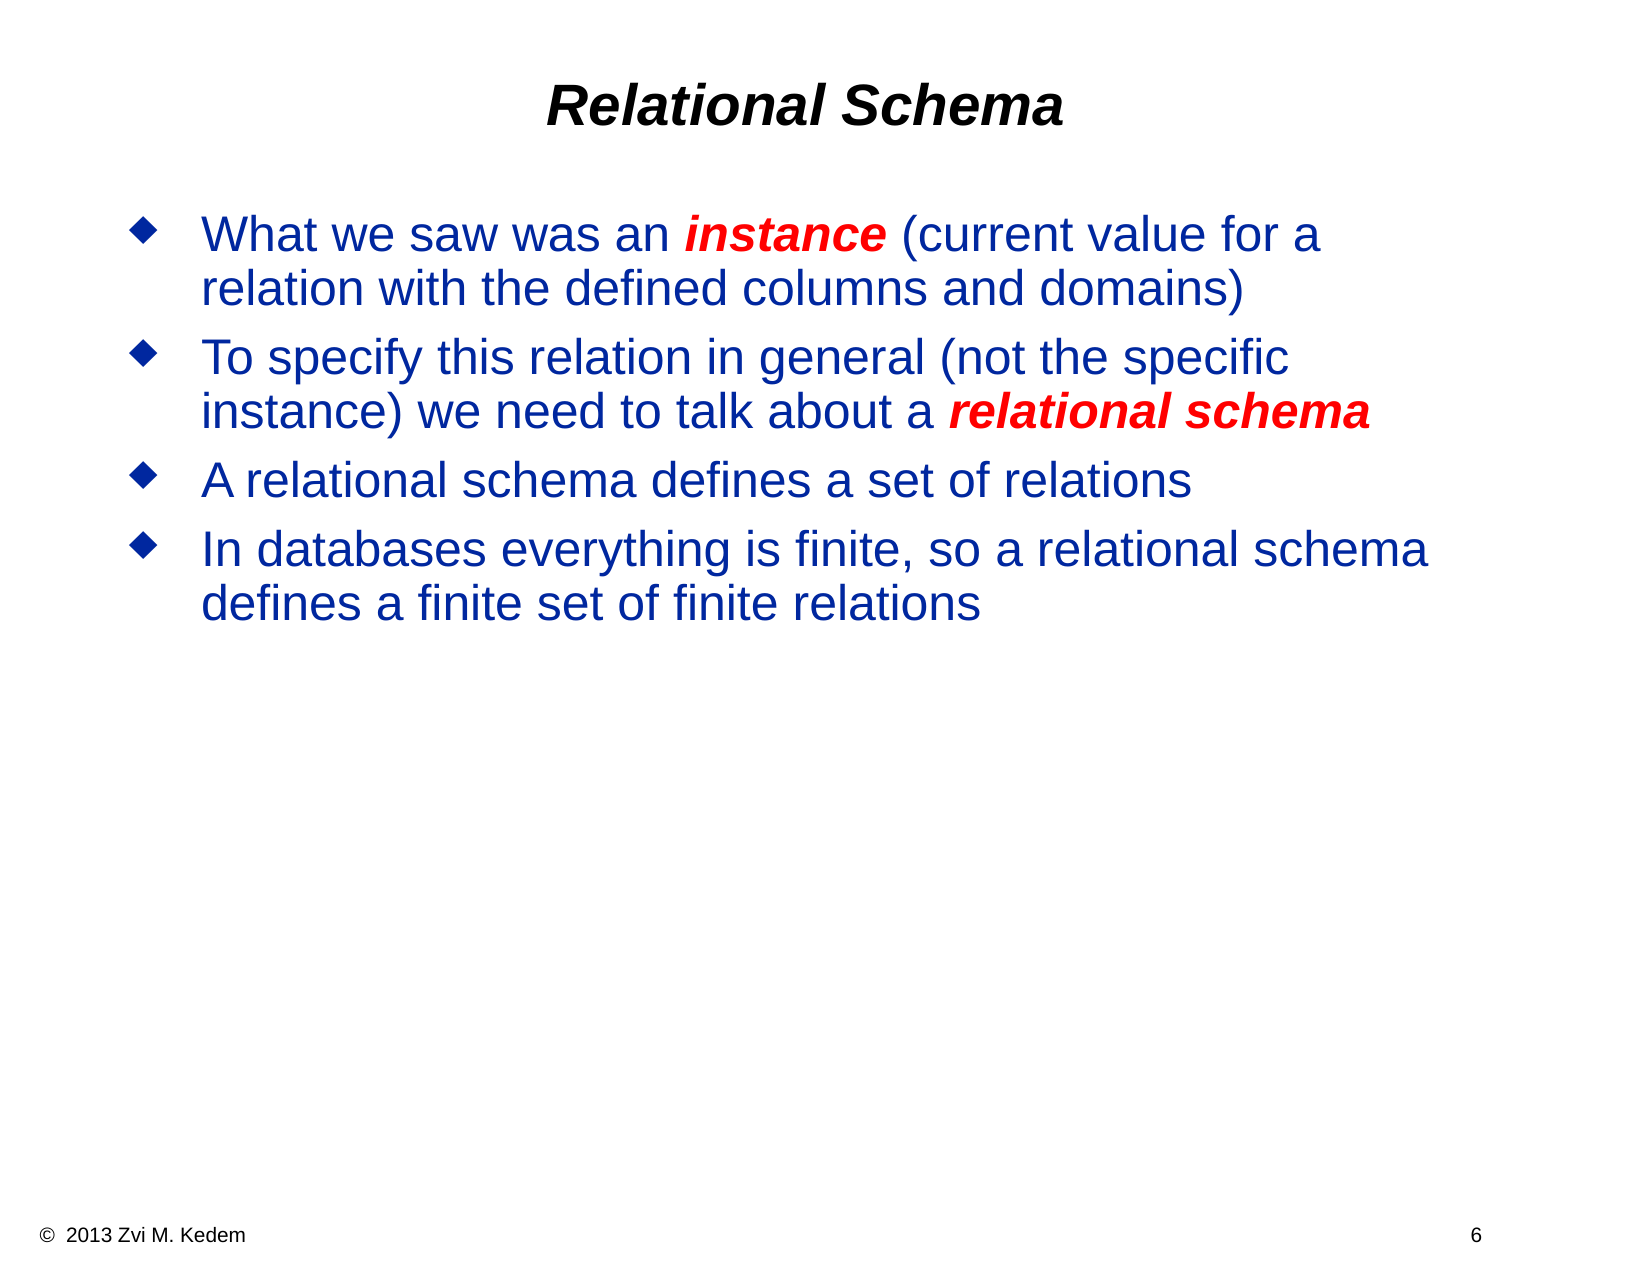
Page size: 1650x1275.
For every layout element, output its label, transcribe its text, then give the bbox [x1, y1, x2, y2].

list What we saw was an instance (current value for a relation with the defined columns and domains) To specify this relation in general (not the specific instance) we need to talk about a relational schema A relational schema defines a set of relations In databases everything is finite, so a relational schema defines a finite set of finite relations [111, 199, 1513, 1201]
title Relational Schema [111, 36, 1501, 176]
